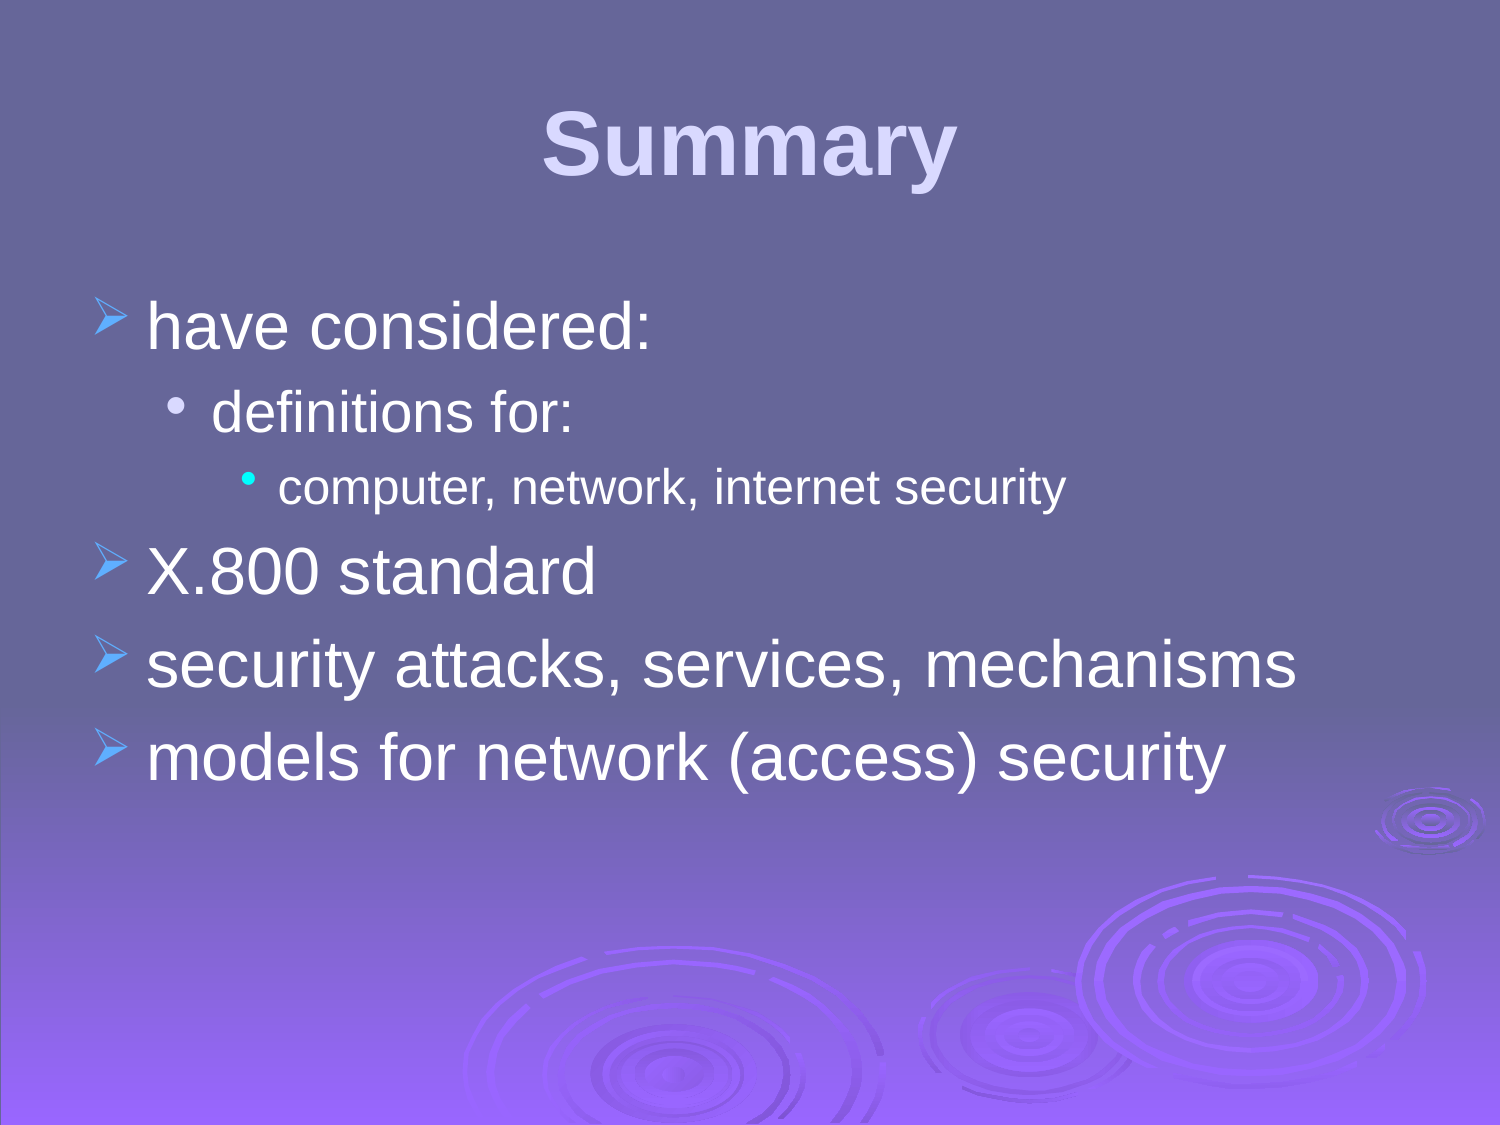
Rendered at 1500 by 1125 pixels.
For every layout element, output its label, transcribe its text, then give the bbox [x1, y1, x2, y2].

list have considered: definitions for: computer, network, internet security X.800 standard security attacks, services, mechanisms models for network (access) security [75, 275, 1425, 1006]
title Summary [75, 45, 1425, 233]
